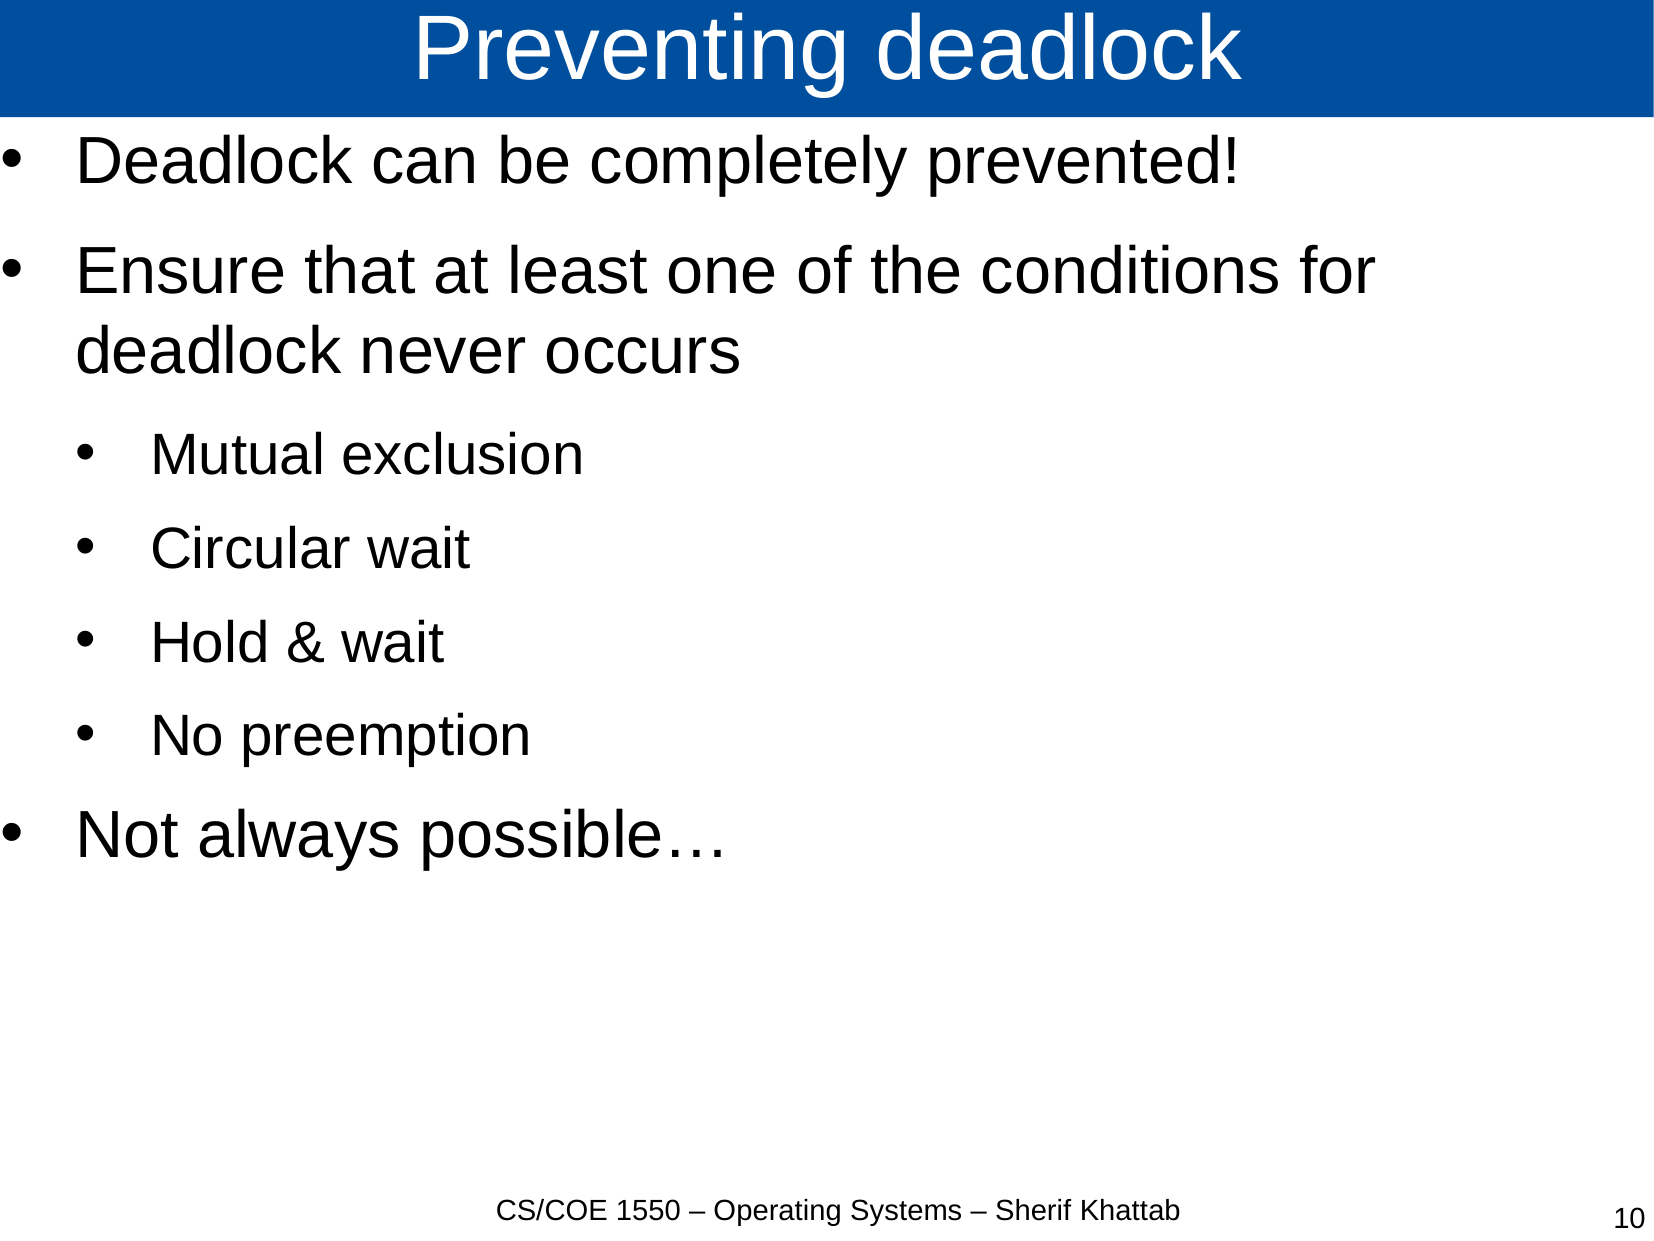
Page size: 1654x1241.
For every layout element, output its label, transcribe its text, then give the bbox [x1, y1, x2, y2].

footer CS/COE 1550 – Operating Systems – Sherif Khattab [460, 1190, 1217, 1241]
title Preventing deadlock [0, 0, 1654, 117]
list Deadlock can be completely prevented! Ensure that at least one of the conditions for deadlock never occurs Mutual exclusion Circular wait Hold & wait No preemption Not always possible… [0, 117, 1654, 1195]
slide_number 10 [1265, 1198, 1647, 1241]
